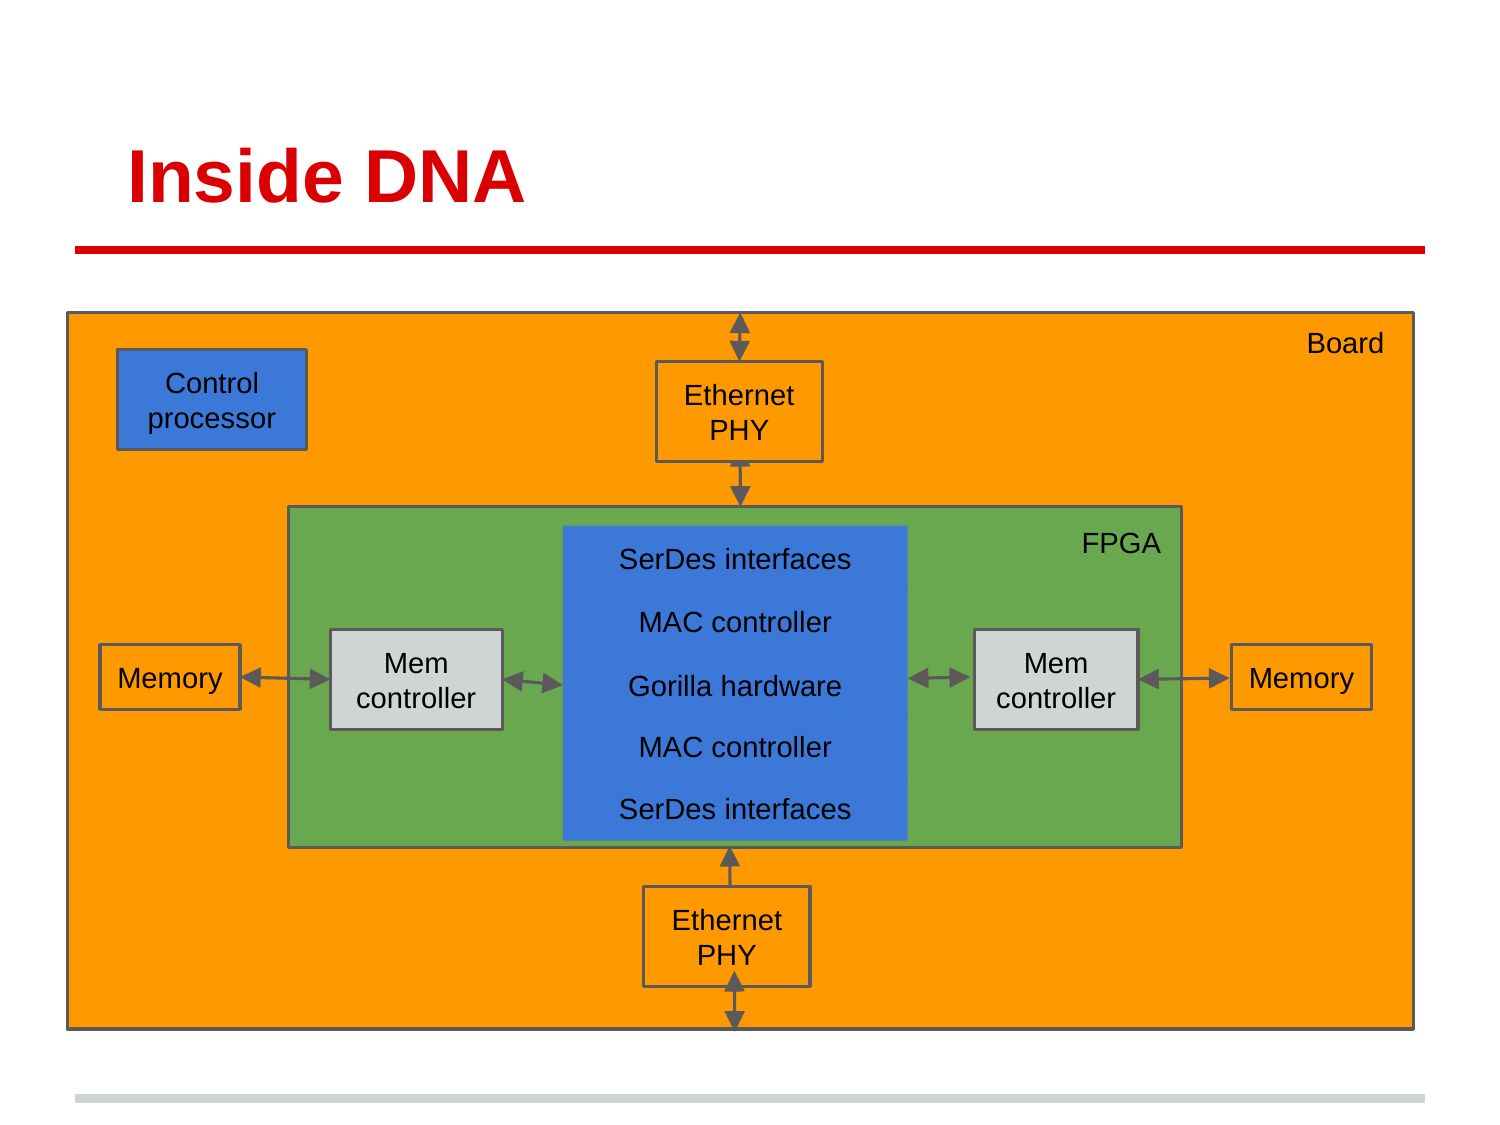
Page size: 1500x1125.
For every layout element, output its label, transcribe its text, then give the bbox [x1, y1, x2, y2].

text_box [67, 312, 739, 1030]
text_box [239, 676, 331, 680]
text_box Board [1291, 309, 1417, 375]
text_box [732, 312, 1414, 1030]
text_box MAC controller [562, 588, 908, 652]
text_box MAC controller [562, 713, 908, 778]
text_box Control processor [117, 349, 307, 450]
text_box FPGA [1066, 509, 1192, 575]
text_box Ethernet PHY [656, 361, 823, 462]
text_box Mem controller [330, 629, 503, 730]
text_box Ethernet PHY [643, 886, 811, 987]
title Inside DNA [75, 14, 1425, 233]
text_box Mem controller [974, 629, 1139, 730]
text_box [288, 506, 1182, 848]
text_box Gorilla hardware [562, 652, 908, 713]
text_box Memory [1231, 644, 1372, 710]
text_box SerDes interfaces [562, 778, 908, 841]
text_box SerDes interfaces [562, 525, 908, 588]
text_box Memory [99, 644, 241, 710]
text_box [501, 676, 564, 680]
